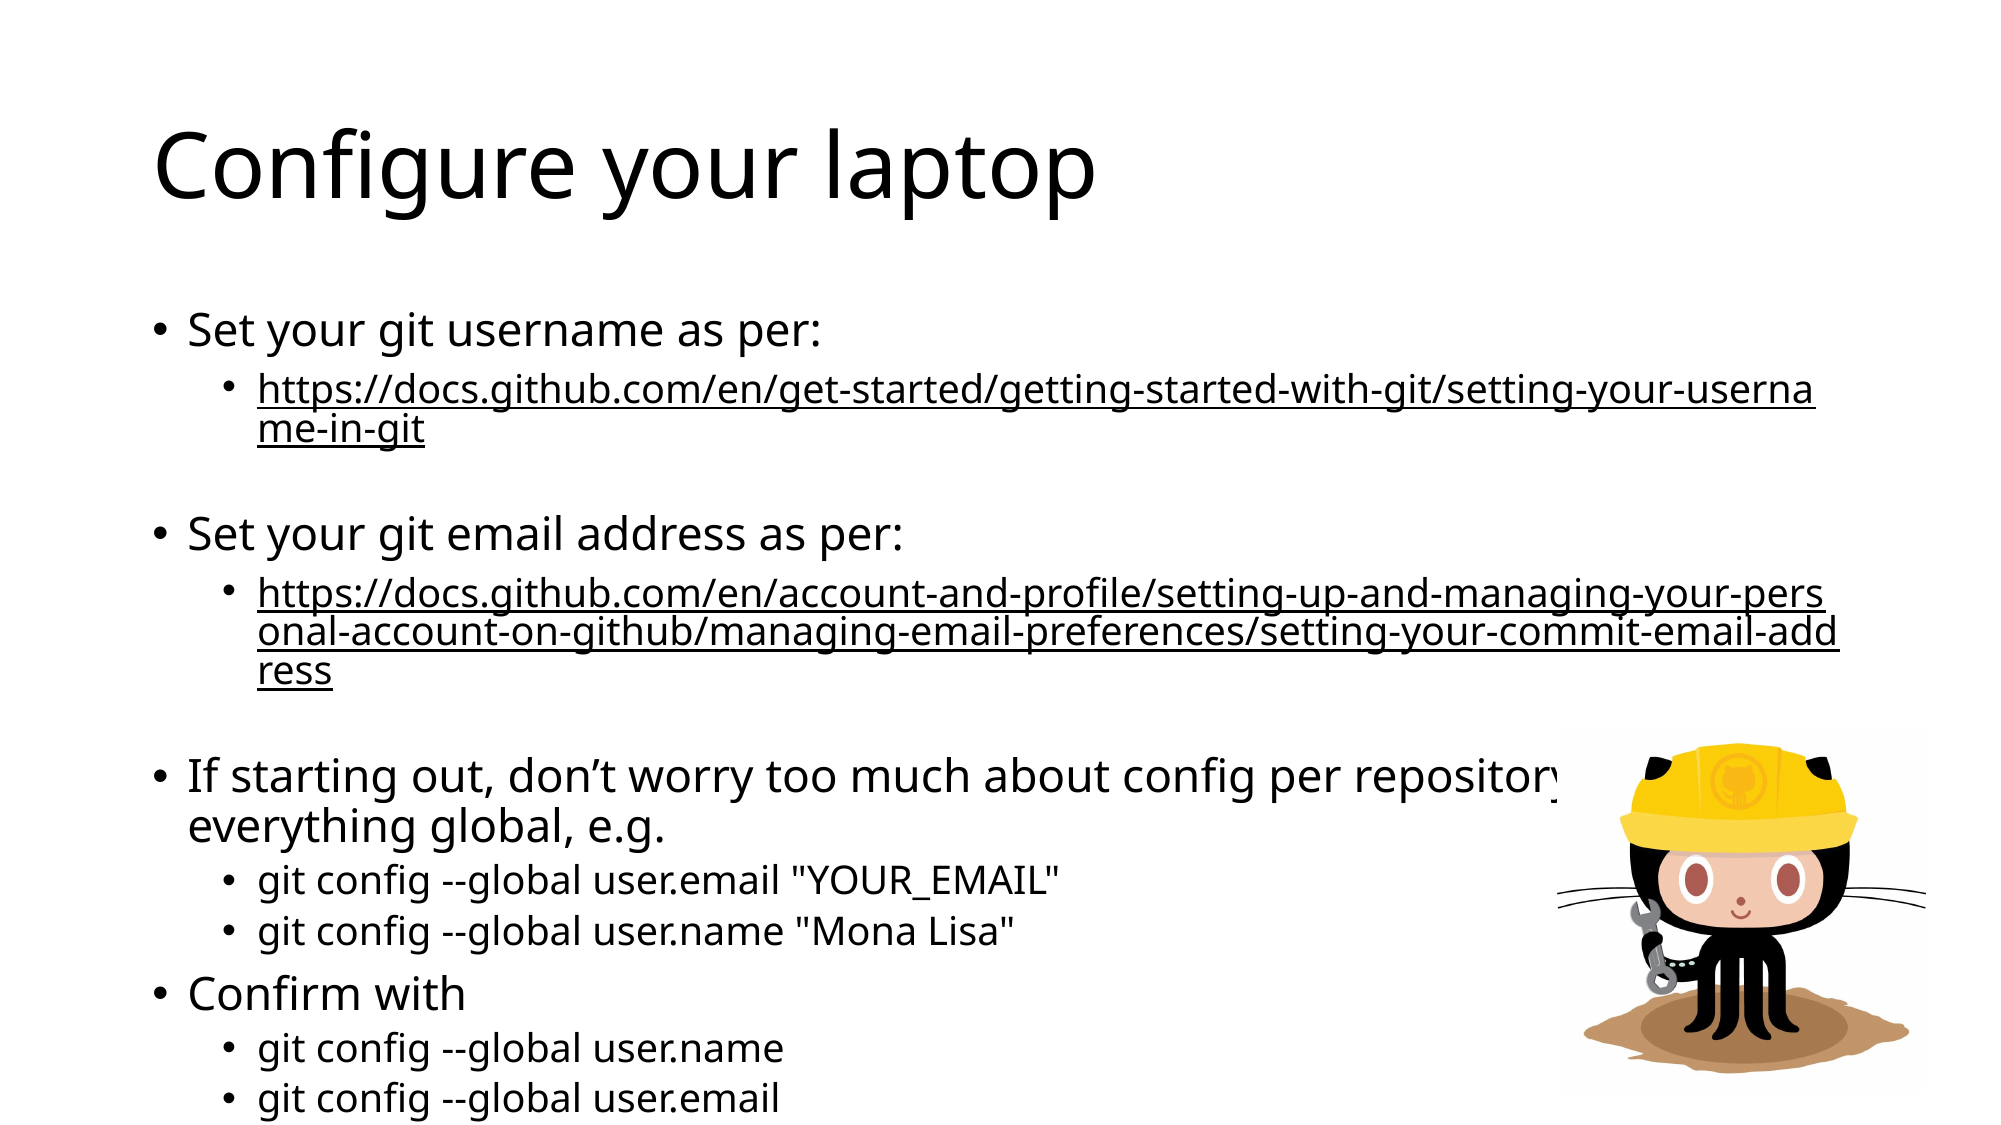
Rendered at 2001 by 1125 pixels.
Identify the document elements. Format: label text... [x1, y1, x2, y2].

list Set your git username as per: https://docs.github.com/en/get-started/getting-started-with-git/setting-your-username-in-git Set your git email address as per: https://docs.github.com/en/account-and-profile/setting-up-and-managing-your-personal-account-on-github/managing-email-preferences/setting-your-commit-email-address If starting out, don’t worry too much about config per repository, set everything global, e.g. git config --global user.email "YOUR_EMAIL" git config --global user.name "Mona Lisa" Confirm with git config --global user.name git config --global user.email [137, 299, 1863, 1014]
picture [1556, 724, 1927, 1094]
title Configure your laptop [137, 59, 1863, 278]
